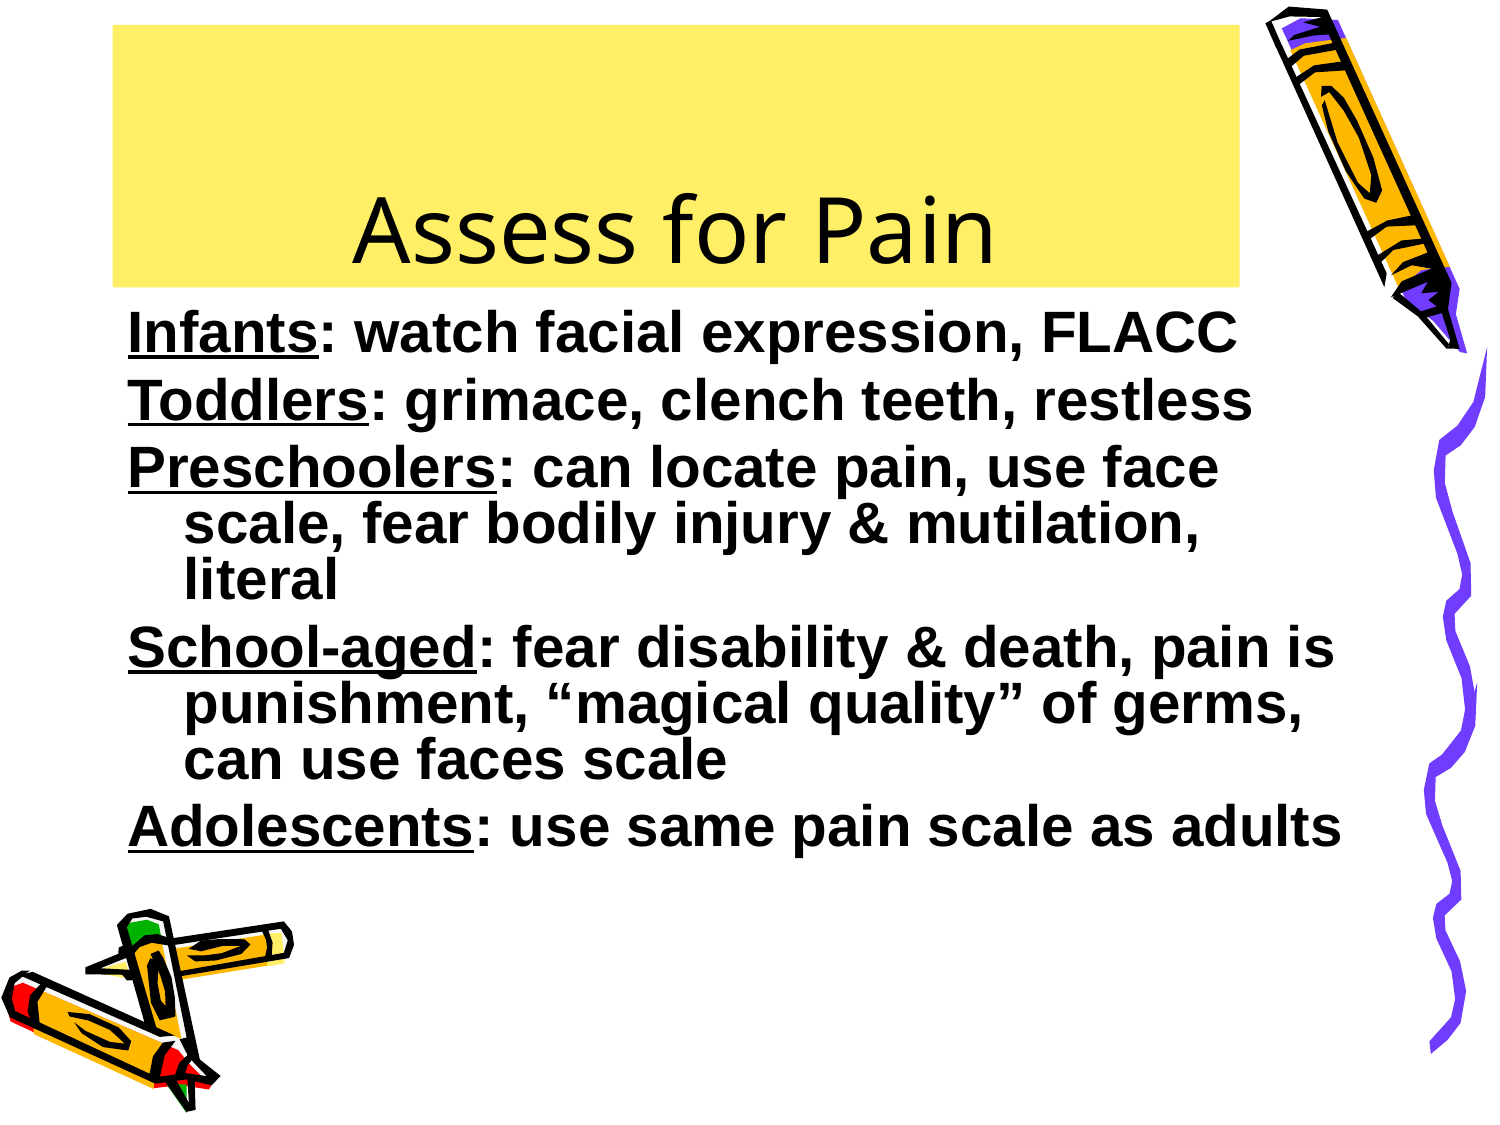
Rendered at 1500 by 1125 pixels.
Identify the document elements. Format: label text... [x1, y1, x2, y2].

list Infants: watch facial expression, FLACC Toddlers: grimace, clench teeth, restless Preschoolers: can locate pain, use face scale, fear bodily injury & mutilation, literal School-aged: fear disability & death, pain is punishment, “magical quality” of germs, can use faces scale Adolescents: use same pain scale as adults [112, 299, 1376, 901]
title Assess for Pain [112, 24, 1240, 288]
